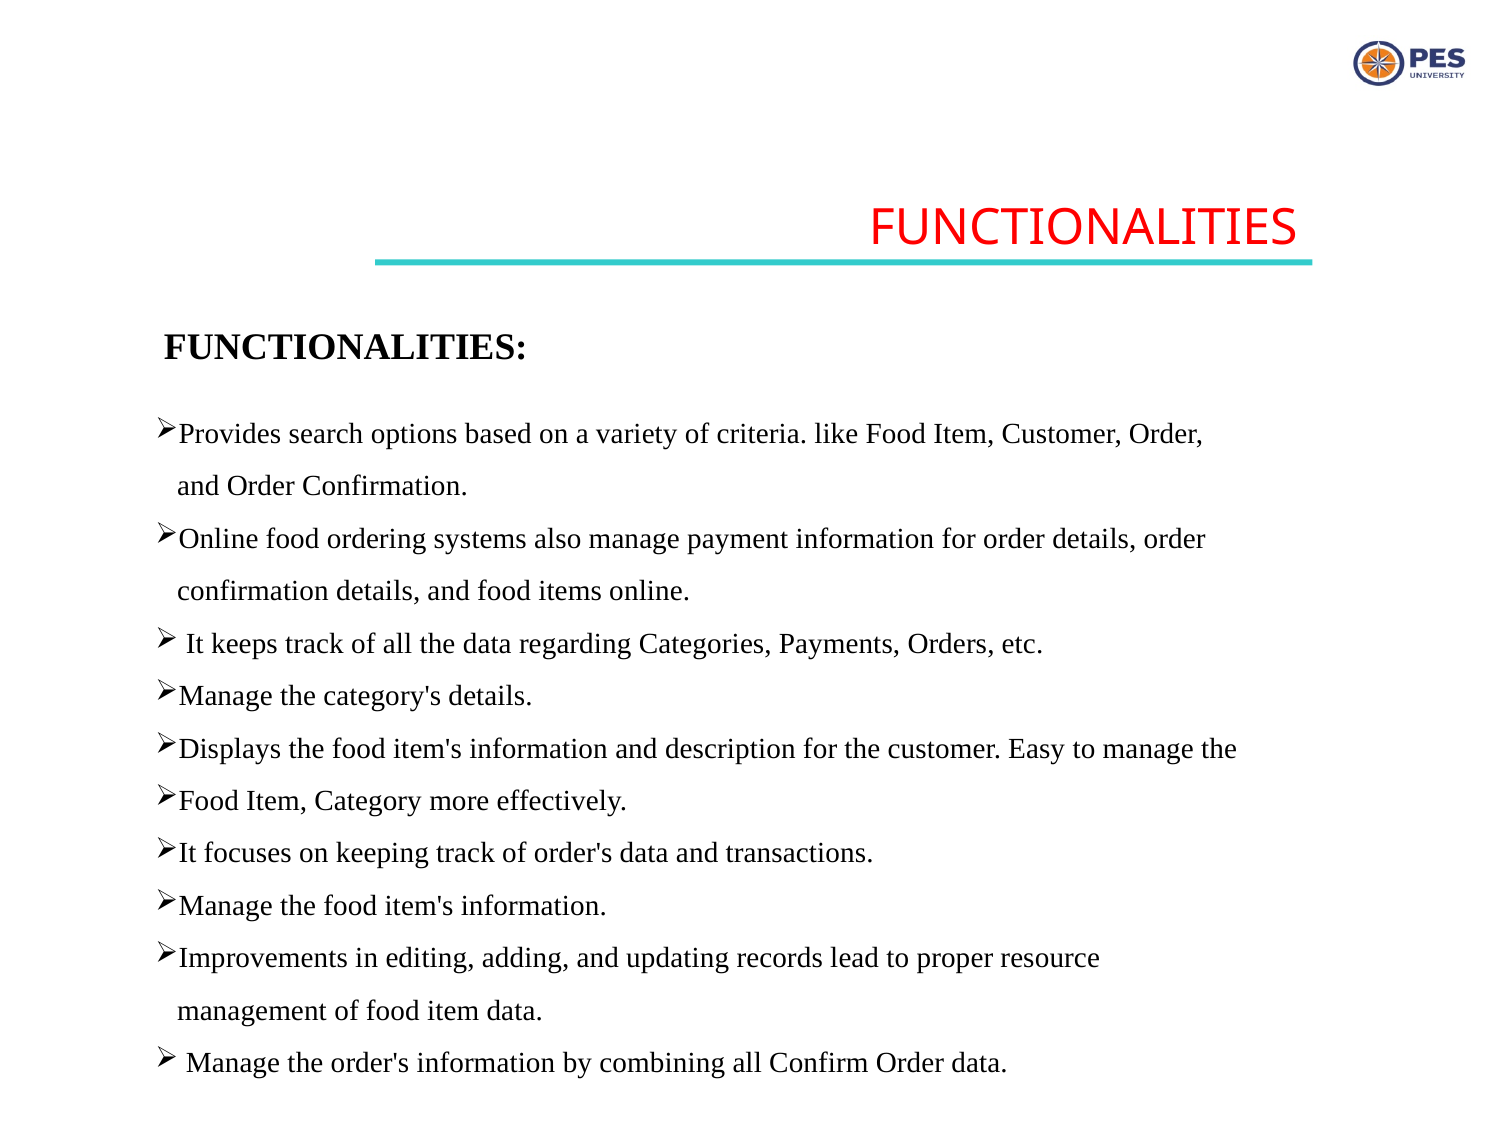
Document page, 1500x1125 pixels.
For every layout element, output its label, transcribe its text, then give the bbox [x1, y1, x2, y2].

text_box [375, 259, 1313, 266]
text_box FUNCTIONALITIES: Provides search options based on a variety of criteria. like Food Item, Customer, Order, and Order Confirmation. Online food ordering systems also manage payment information for order details, order confirmation details, and food items online. It keeps track of all the data regarding Categories, Payments, Orders, etc. Manage the category's details. Displays the food item's information and description for the customer. Easy to manage the Food Item, Category more effectively. It focuses on keeping track of order's data and transactions. Manage the food item's information. Improvements in editing, adding, and updating records lead to proper resource management of food item data. Manage the order's information by combining all Confirm Order data. [140, 291, 1454, 1125]
picture [1347, 34, 1471, 91]
text_box FUNCTIONALITIES [515, 187, 1313, 263]
